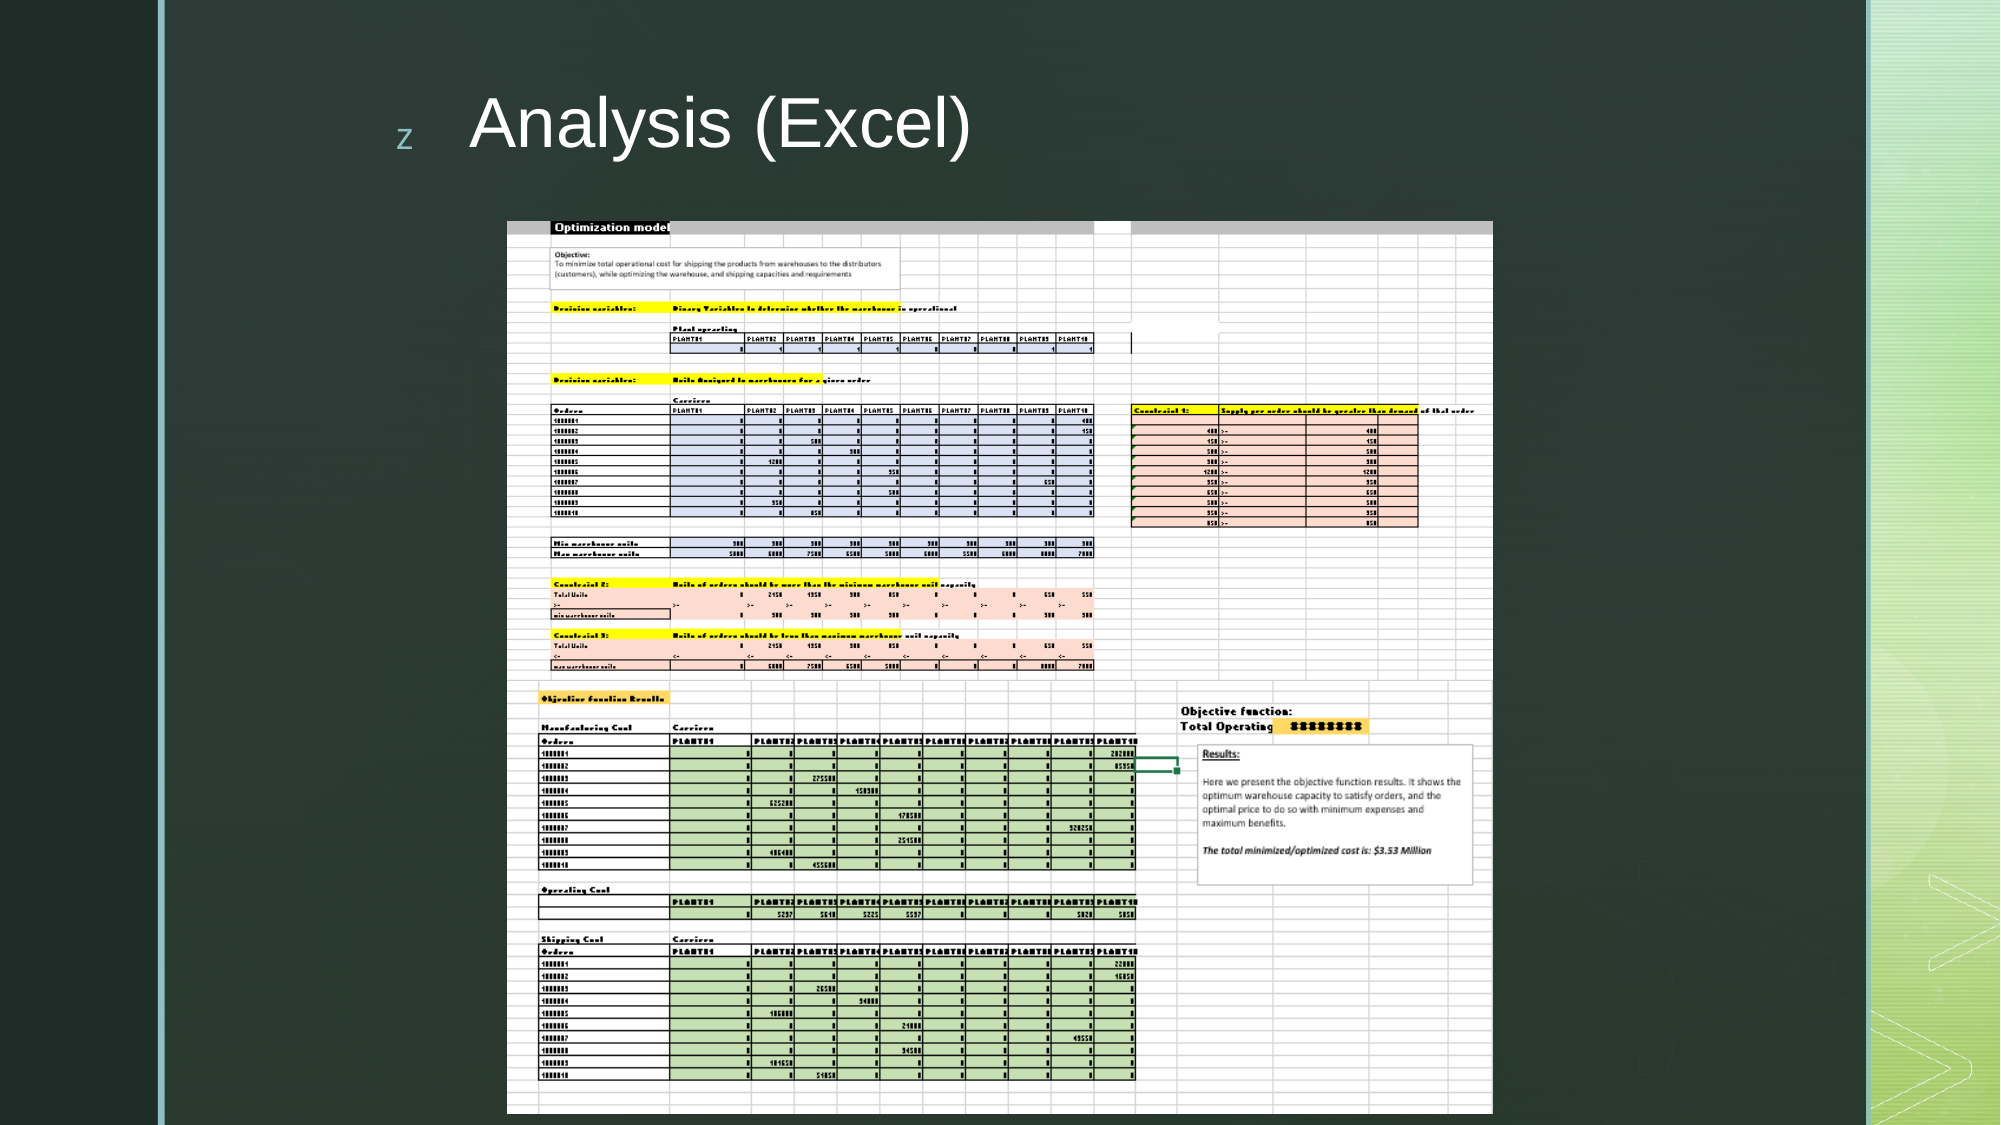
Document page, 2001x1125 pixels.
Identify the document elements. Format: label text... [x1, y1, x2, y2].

picture [1871, 0, 2001, 1125]
title Analysis (Excel) [454, 54, 1810, 196]
picture [506, 221, 1494, 1114]
